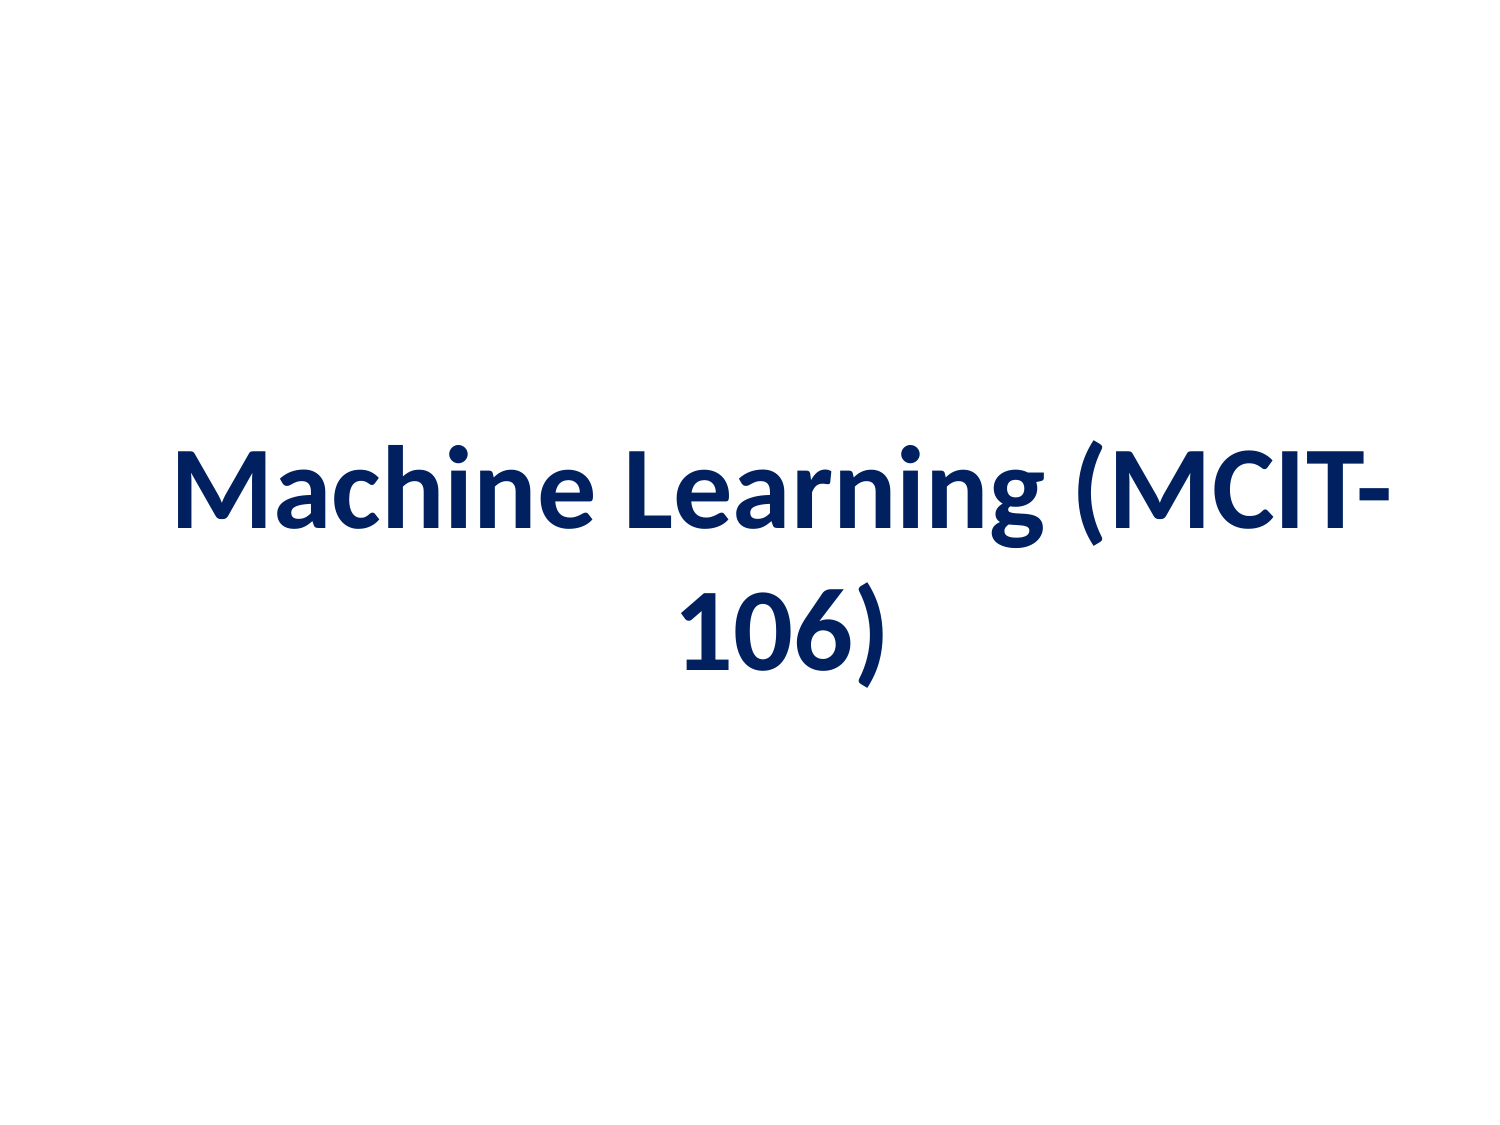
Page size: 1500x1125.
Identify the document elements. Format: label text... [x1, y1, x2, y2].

title Machine Learning (MCIT-106) [64, 243, 1500, 989]
